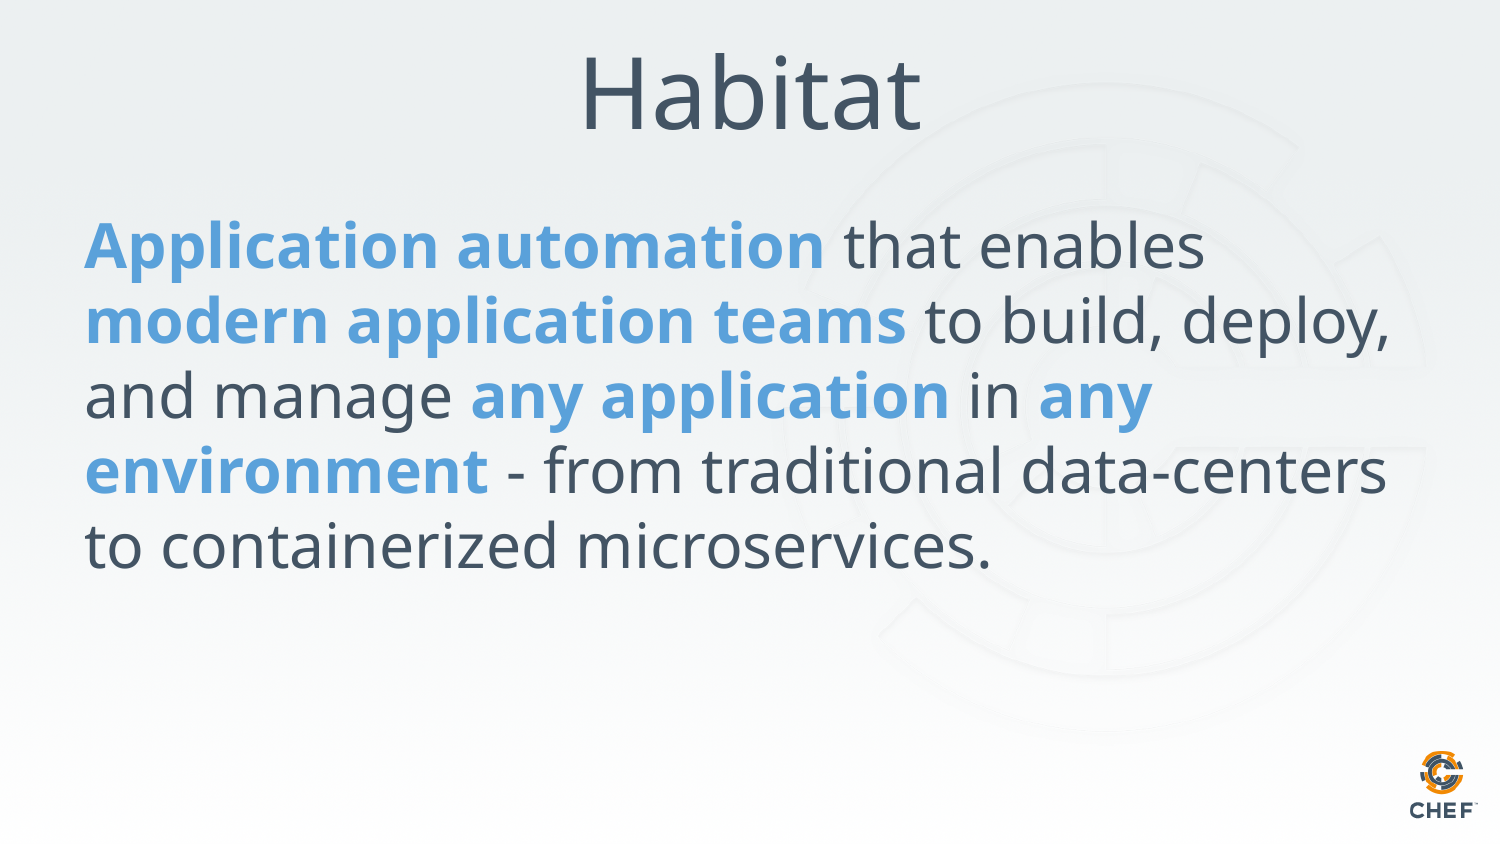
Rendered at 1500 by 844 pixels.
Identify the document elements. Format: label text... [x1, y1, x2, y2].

title Habitat [75, 33, 1425, 175]
picture [0, 0, 1500, 844]
list Application automation that enables modern application teams to build, deploy, and manage any application in any environment - from traditional data-centers to containerized microservices. [75, 196, 1425, 754]
